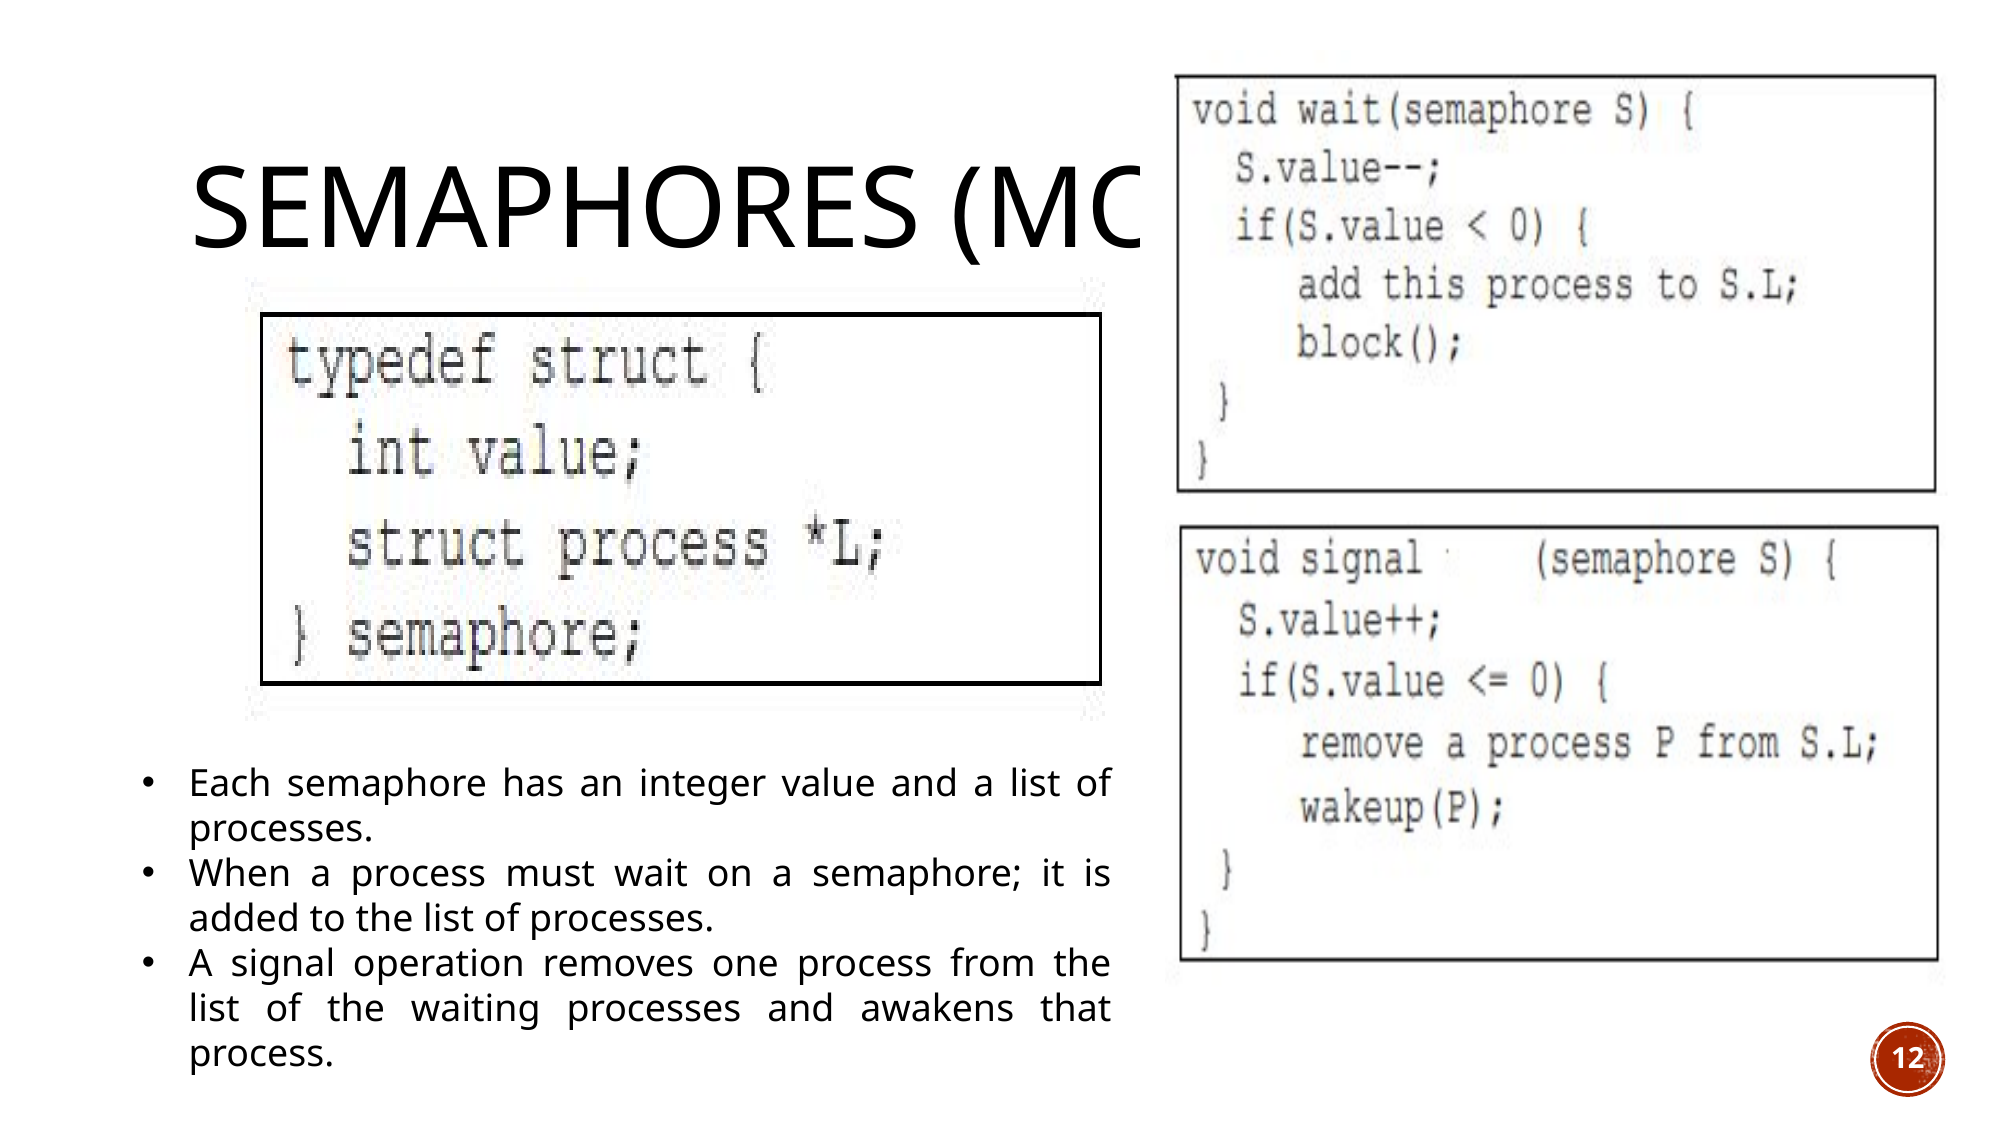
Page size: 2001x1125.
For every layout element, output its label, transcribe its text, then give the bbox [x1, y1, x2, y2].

picture [1887, 1021, 1929, 1028]
picture [1139, 50, 1961, 1007]
picture [1884, 1089, 1931, 1097]
text_box Each semaphore has an integer value and a list of processes. When a process must wait on a semaphore; it is added to the list of processes. A signal operation removes one process from the list of the waiting processes and awakens that process. [126, 751, 1128, 1082]
title SEMAPHORES (MODIFIED) [175, 79, 1134, 344]
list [245, 277, 1128, 752]
slide_number 12 [1855, 1028, 1961, 1089]
